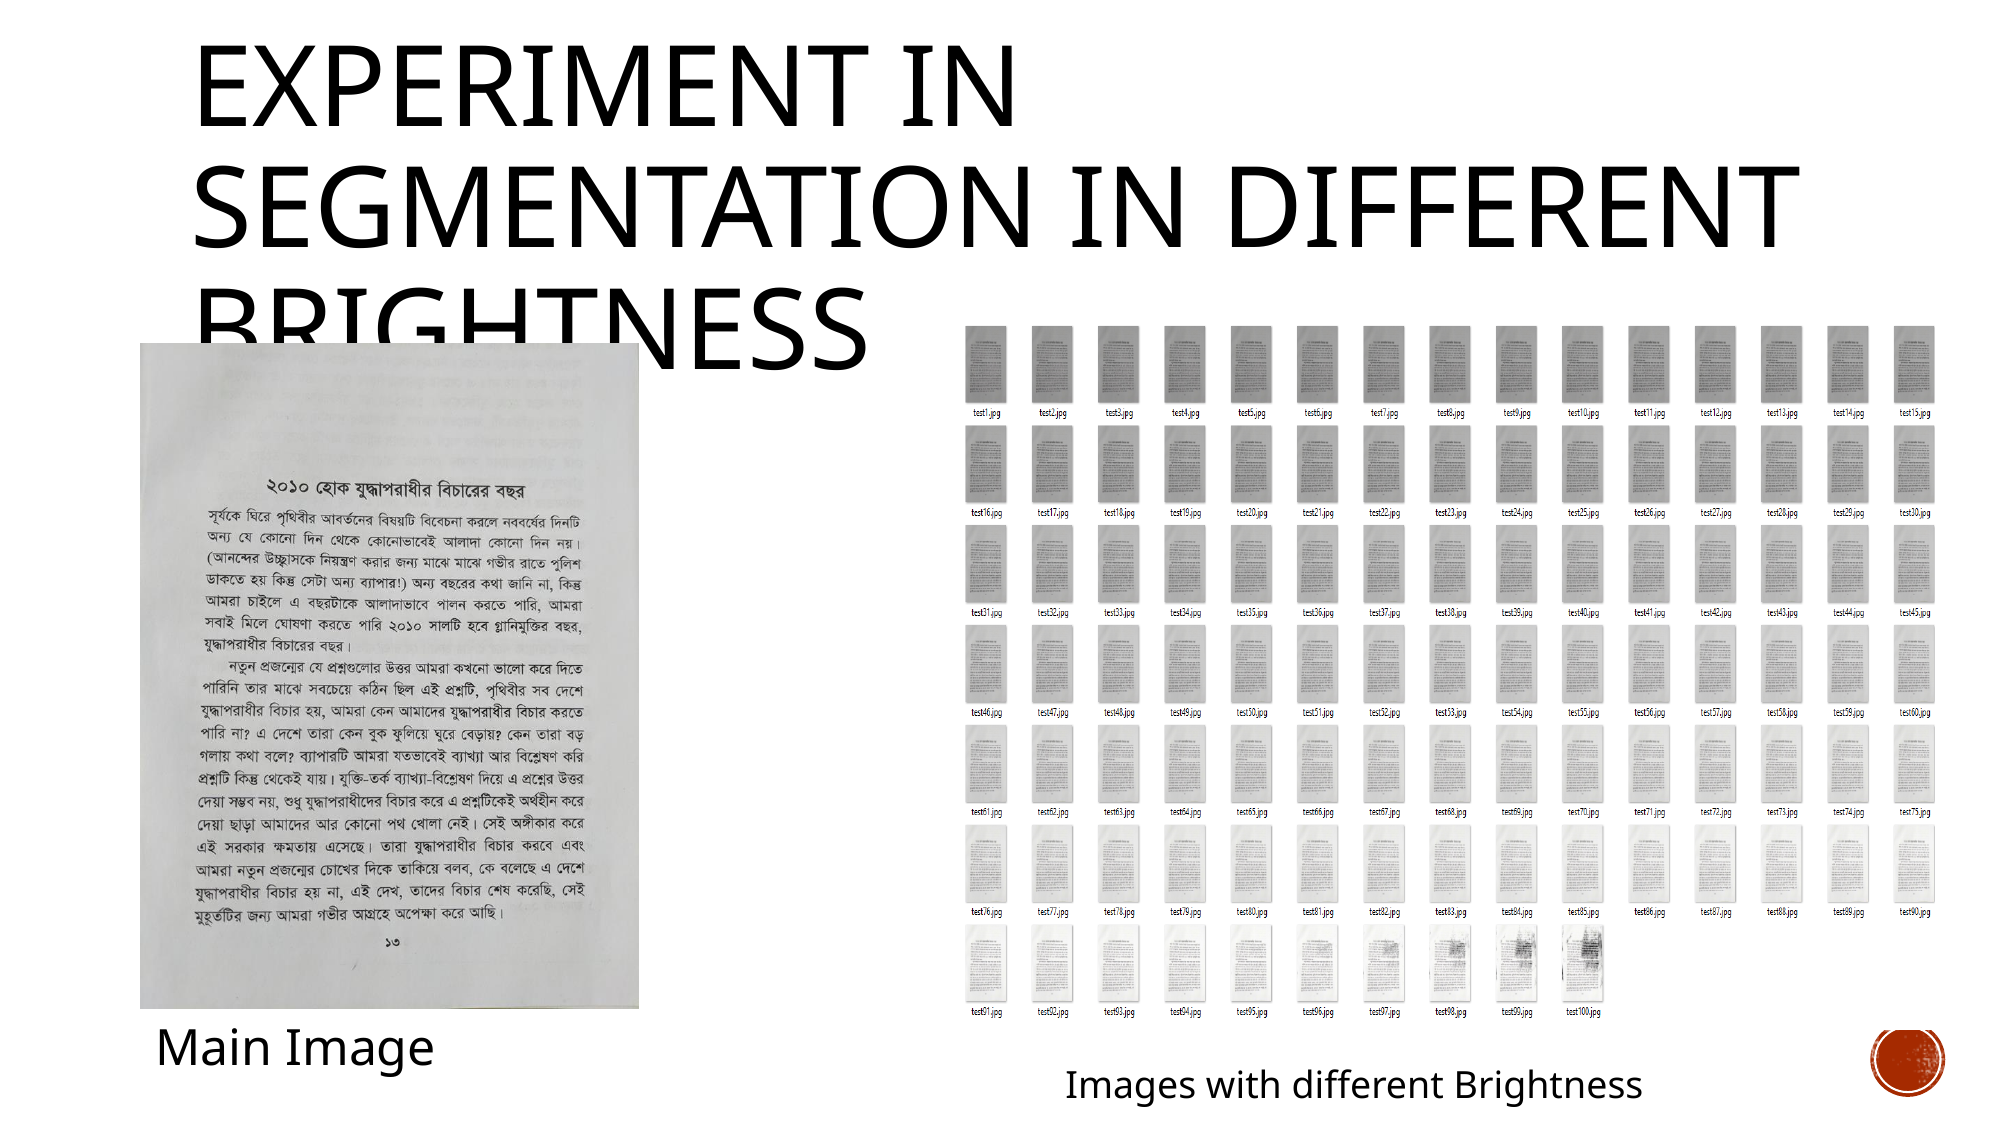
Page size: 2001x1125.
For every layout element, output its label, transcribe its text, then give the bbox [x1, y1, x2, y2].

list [143, 346, 637, 1007]
text_box Main Image [140, 1008, 473, 1083]
text_box Images with different Brightness [1050, 1053, 1659, 1114]
picture [958, 321, 1935, 1030]
title Experiment in segmentation in different brightness [175, 79, 1826, 344]
